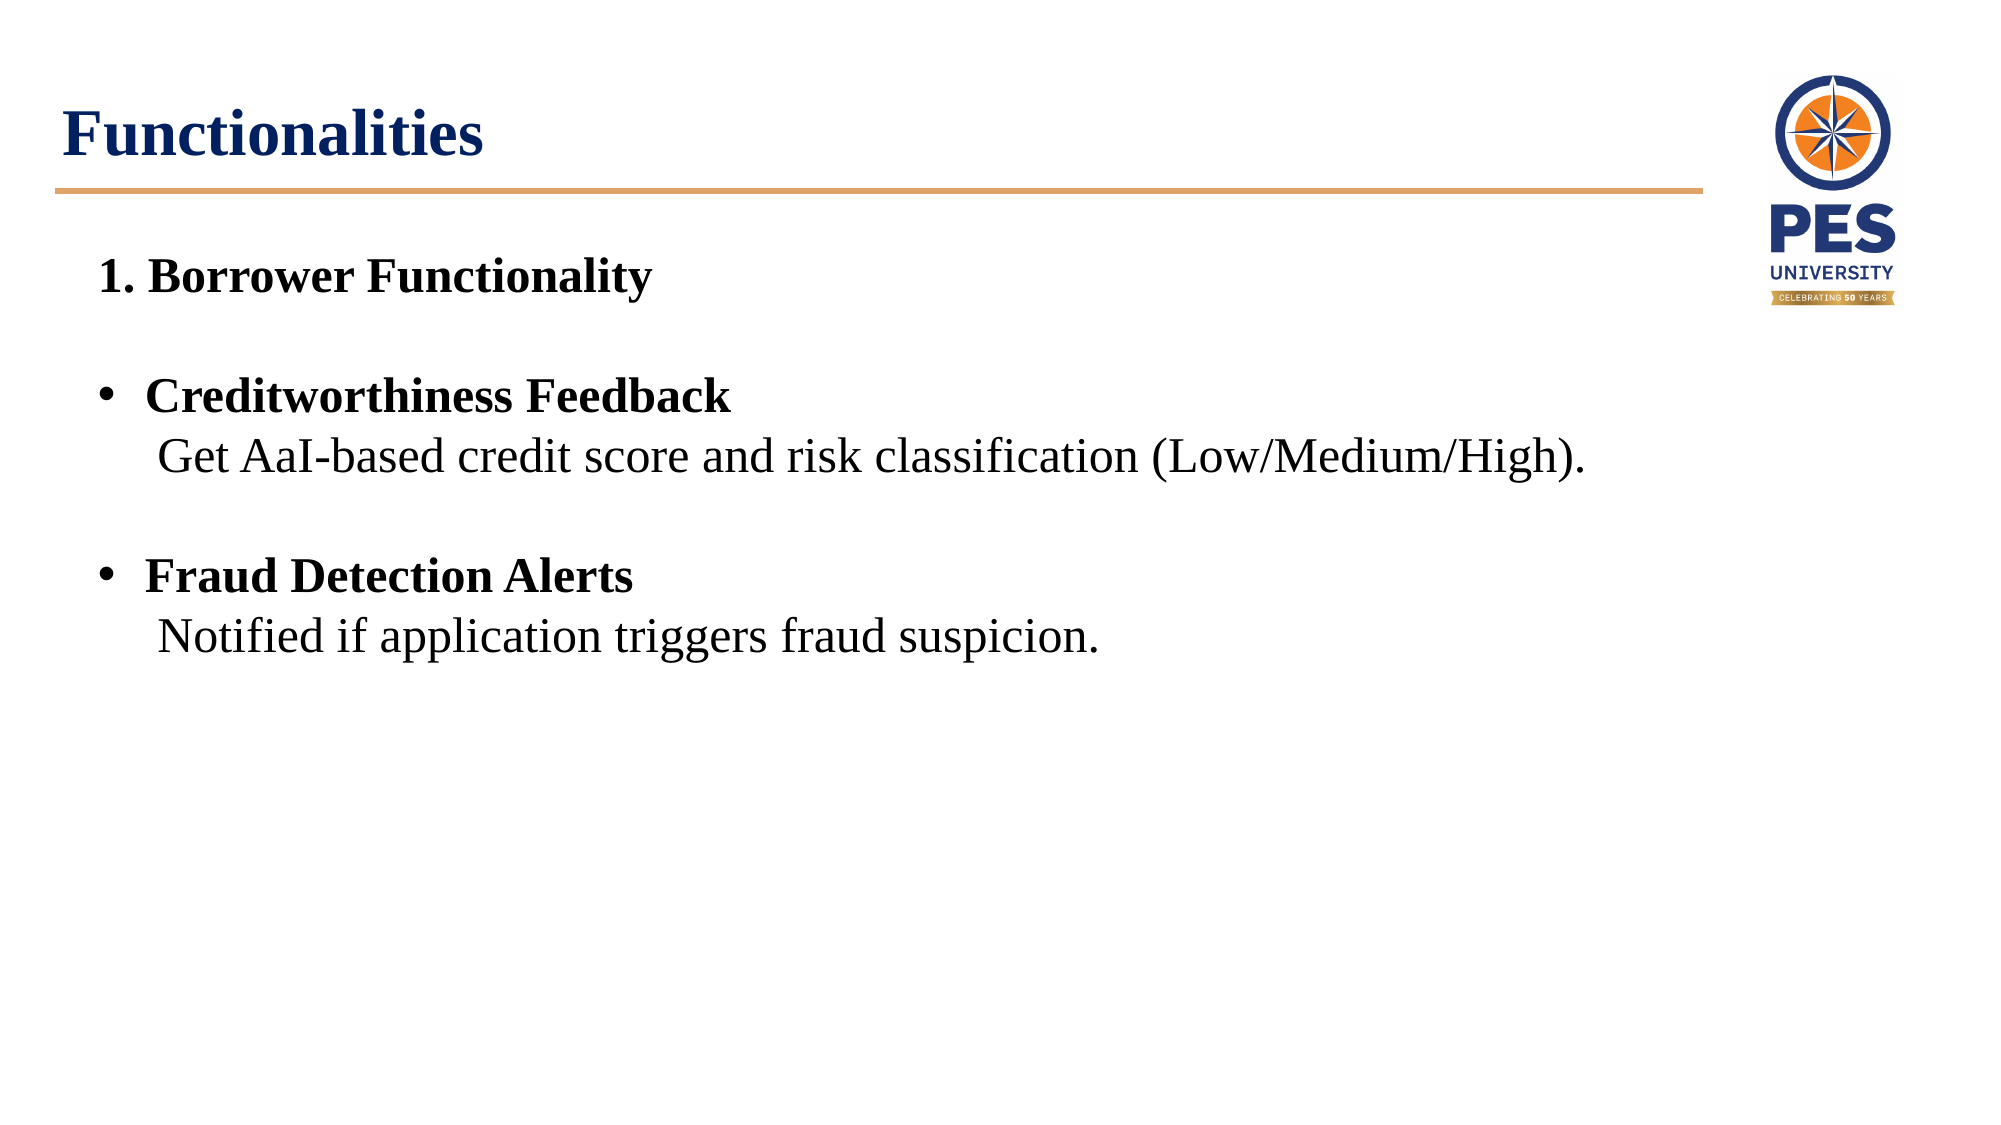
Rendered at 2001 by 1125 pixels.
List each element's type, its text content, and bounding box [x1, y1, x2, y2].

picture [1762, 73, 1902, 309]
text_box 1. Borrower Functionality Creditworthiness Feedback Get AaI-based credit score and risk classification (Low/Medium/High). Fraud Detection Alerts Notified if application triggers fraud suspicion. [82, 236, 1720, 706]
title Functionalities [47, 17, 1773, 236]
